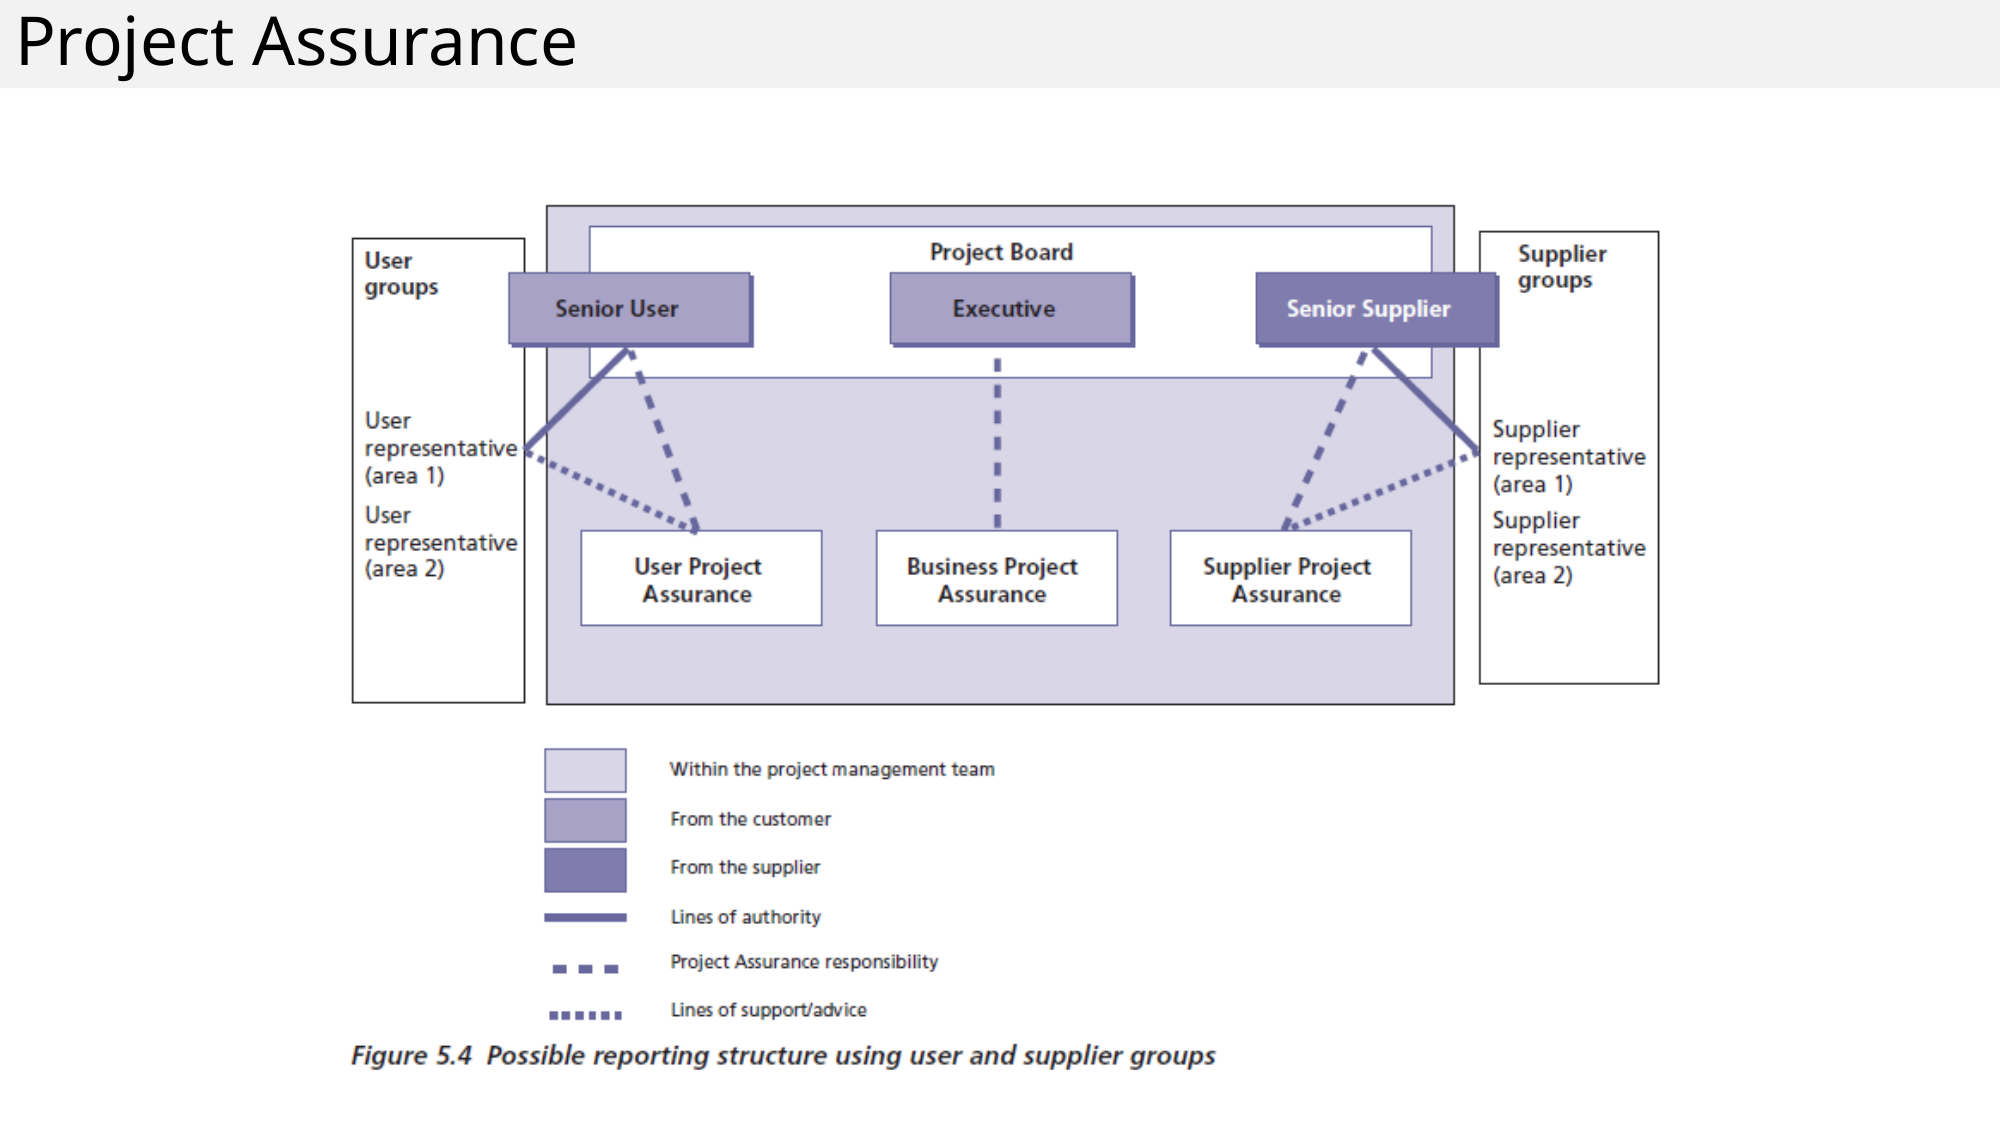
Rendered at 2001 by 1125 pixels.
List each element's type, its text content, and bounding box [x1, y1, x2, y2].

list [323, 171, 1677, 1089]
title Project Assurance [0, 0, 2000, 89]
